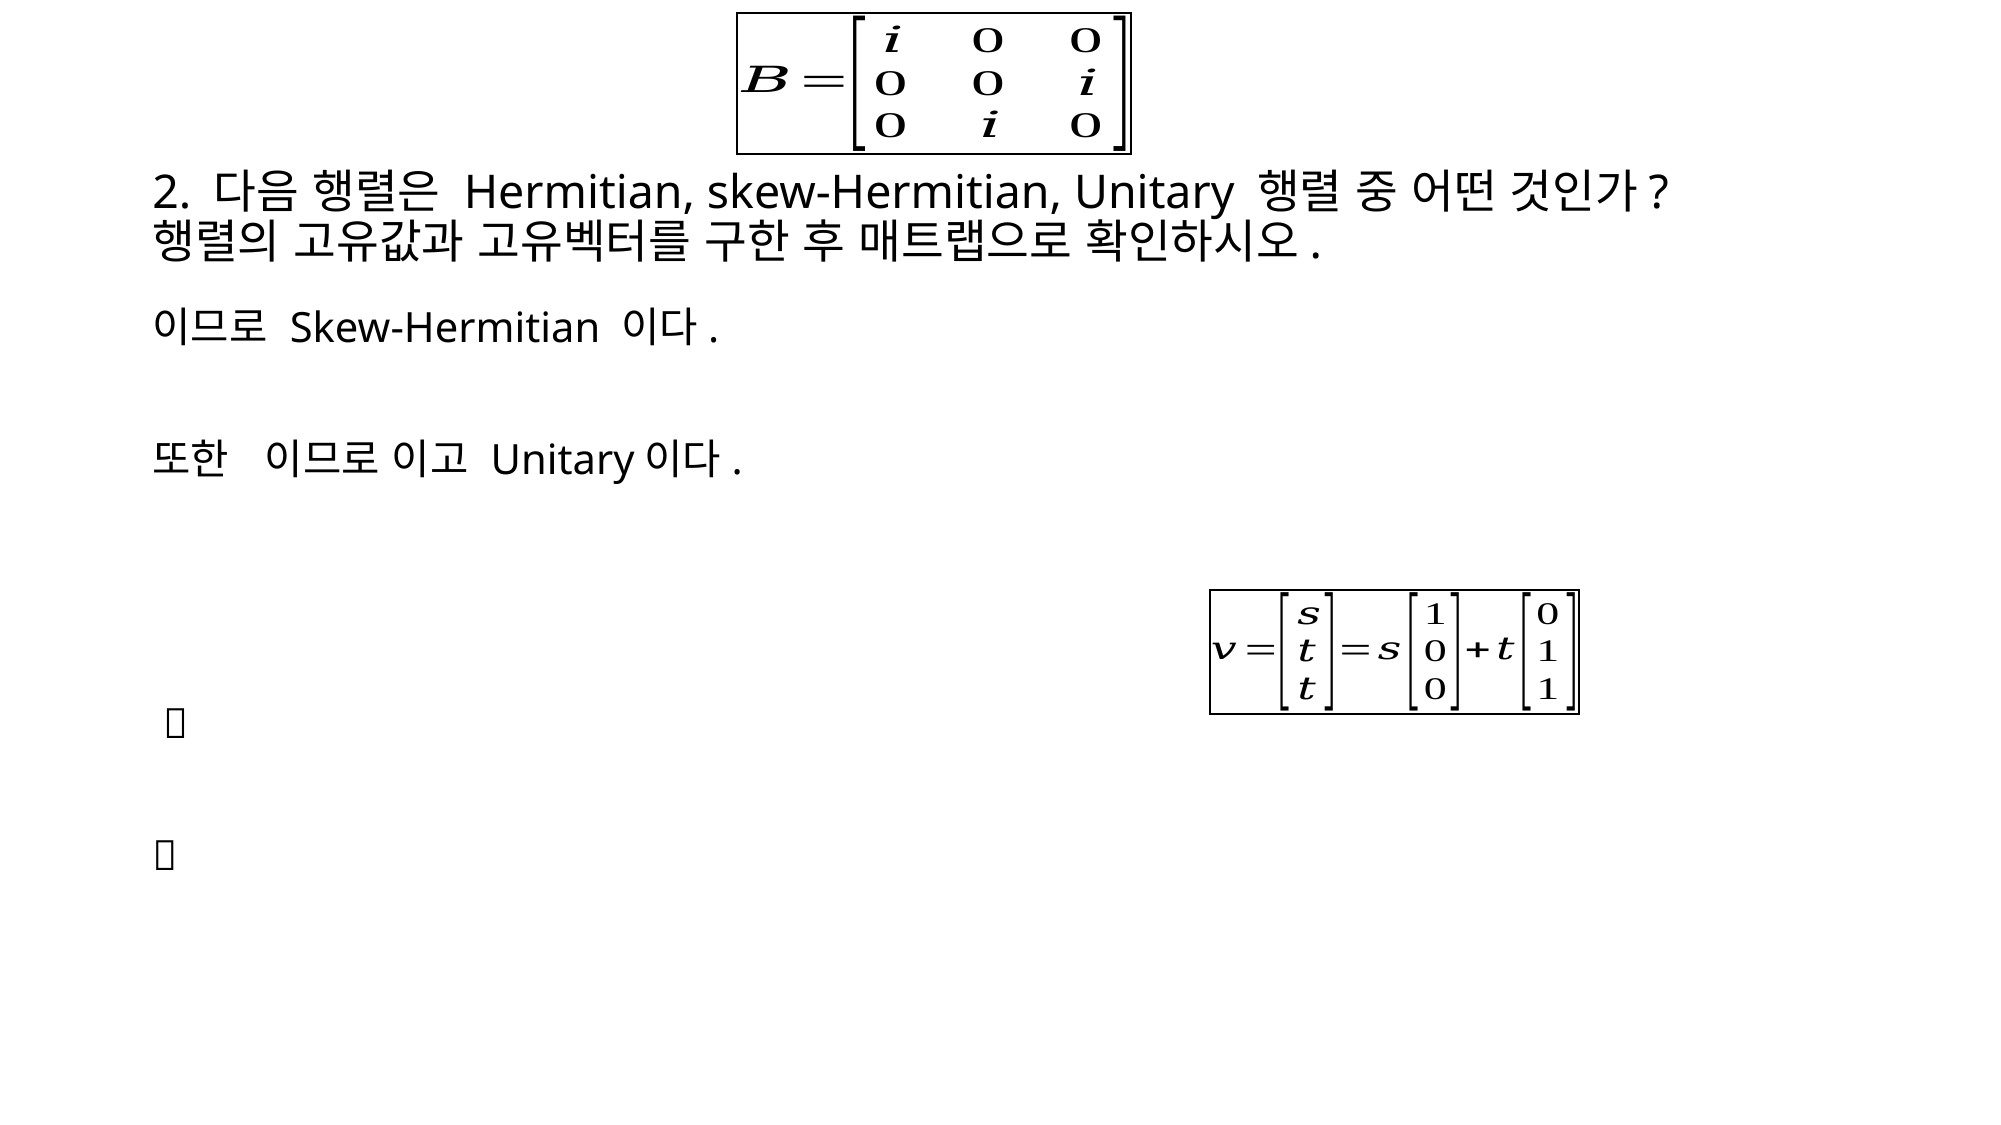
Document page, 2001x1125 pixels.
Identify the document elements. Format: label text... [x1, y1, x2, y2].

title 2. 다음 행렬은 Hermitian, skew-Hermitian, Unitary 행렬 중 어떤 것인가? 행렬의 고유값과 고유벡터를 구한 후 매트랩으로 확인하시오. [137, 59, 1863, 278]
